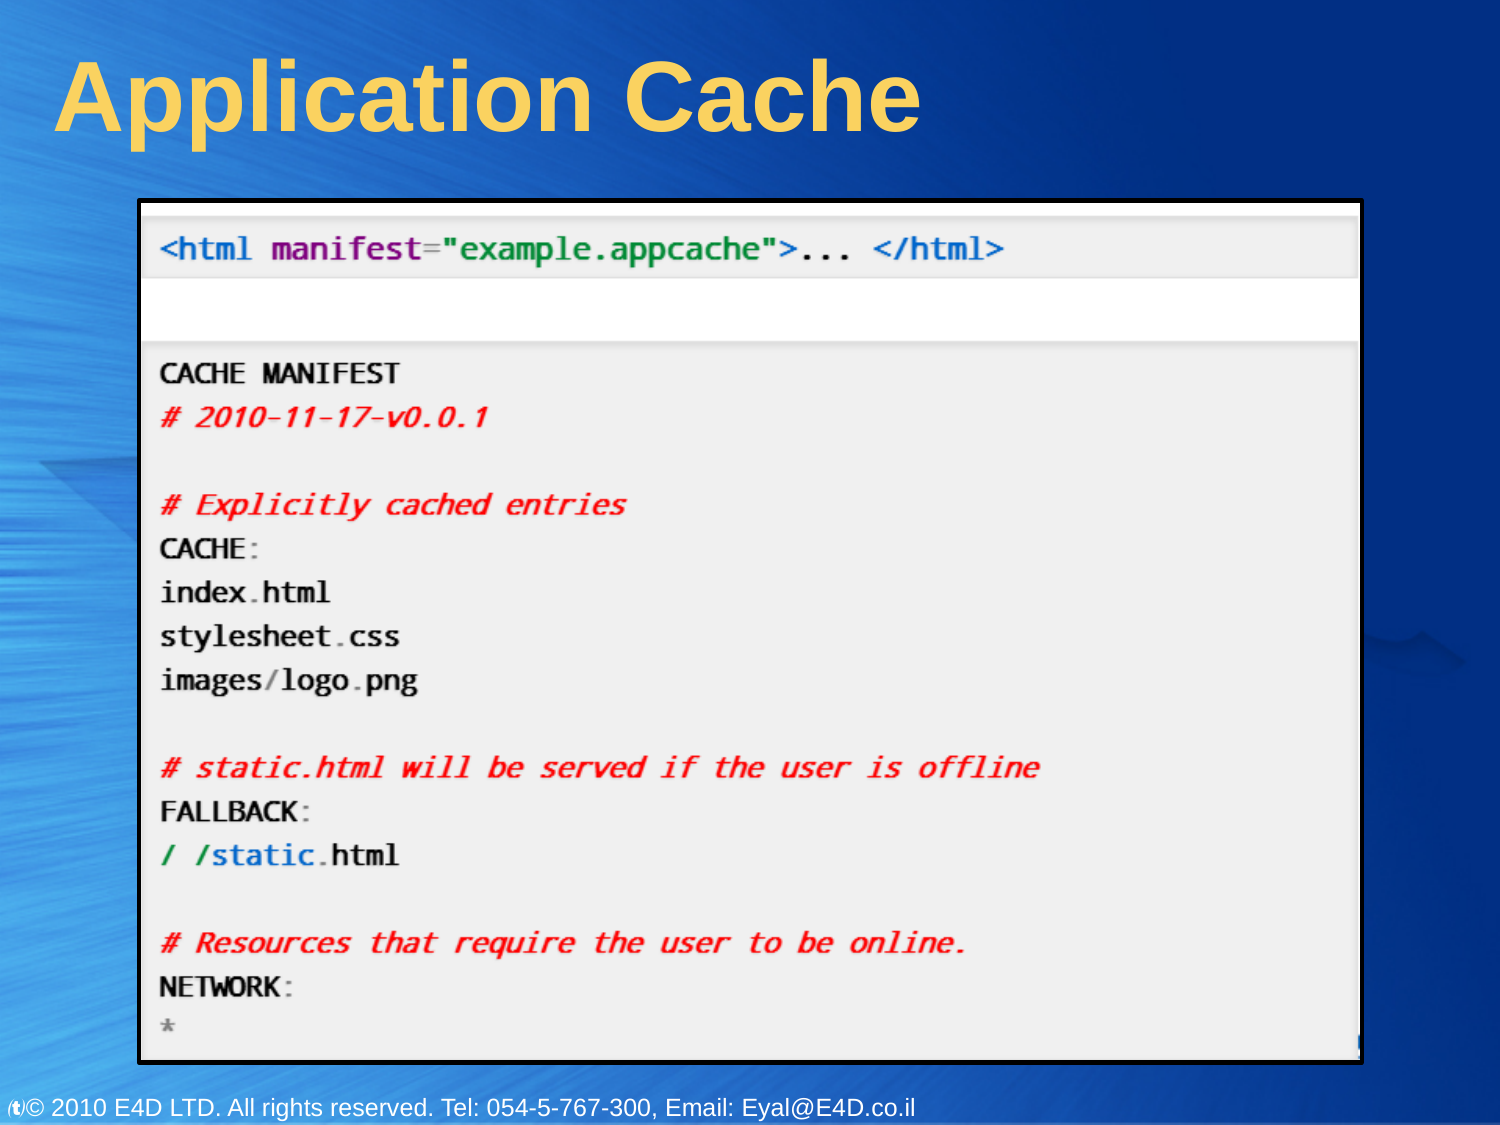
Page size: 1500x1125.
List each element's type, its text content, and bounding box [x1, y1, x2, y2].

picture [0, 0, 1500, 1125]
title Application Cache [37, 37, 1469, 161]
